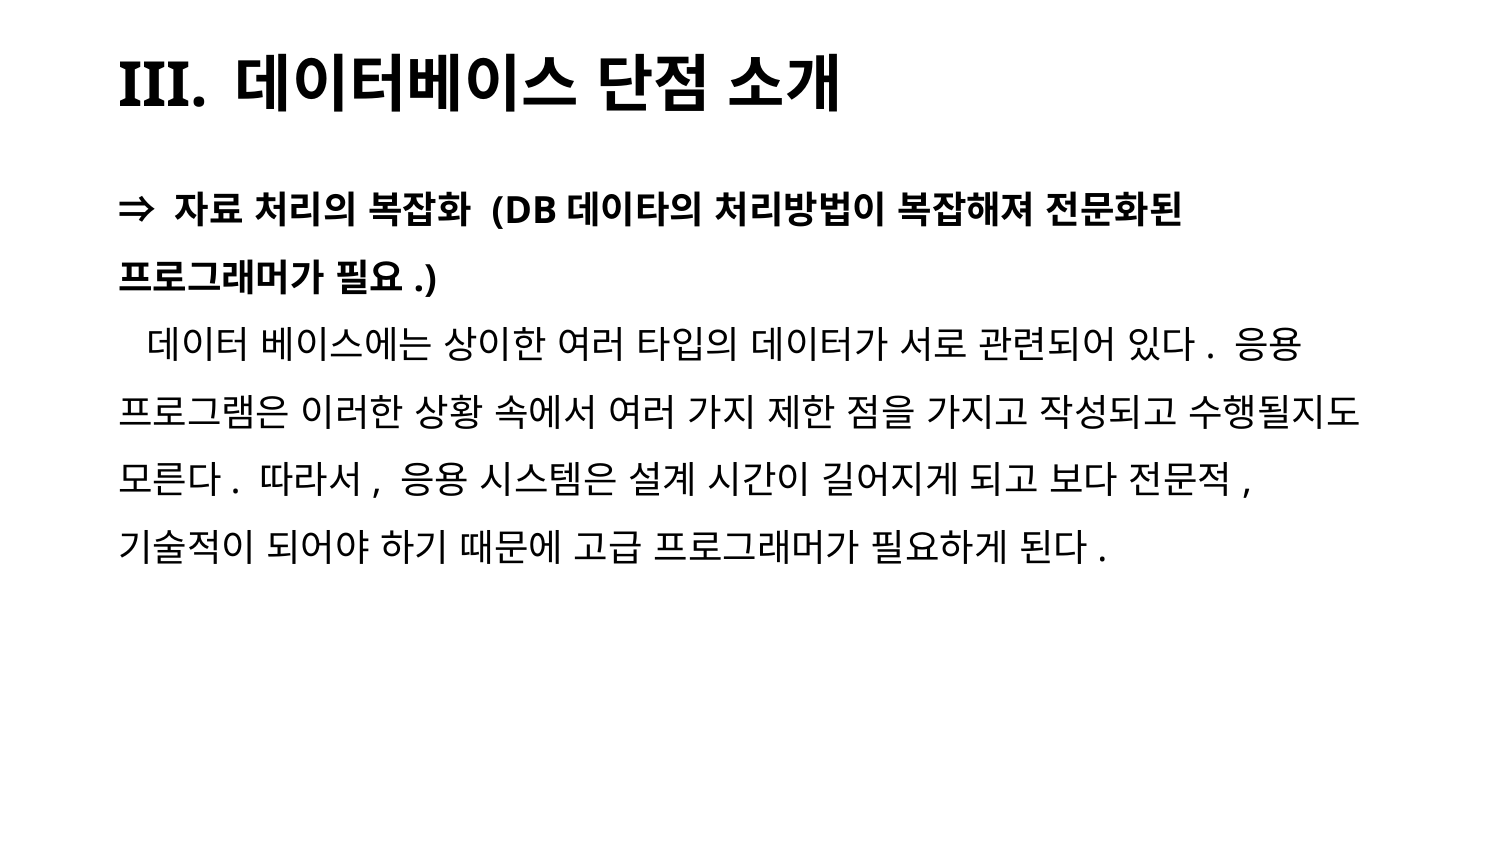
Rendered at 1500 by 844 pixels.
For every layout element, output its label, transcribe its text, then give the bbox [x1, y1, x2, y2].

title III. 데이터베이스 단점 소개 [103, 44, 1397, 128]
list ⇒ 자료 처리의 복잡화 (DB데이타의 처리방법이 복잡해져 전문화된 프로그래머가 필요.) 데이터 베이스에는 상이한 여러 타입의 데이터가 서로 관련되어 있다. 응용 프로그램은 이러한 상황 속에서 여러 가지 제한 점을 가지고 작성되고 수행될지도 모른다. 따라서, 응용 시스템은 설계 시간이 길어지게 되고 보다 전문적, 기술적이 되어야 하기 때문에 고급 프로그래머가 필요하게 된다. [103, 156, 1397, 760]
